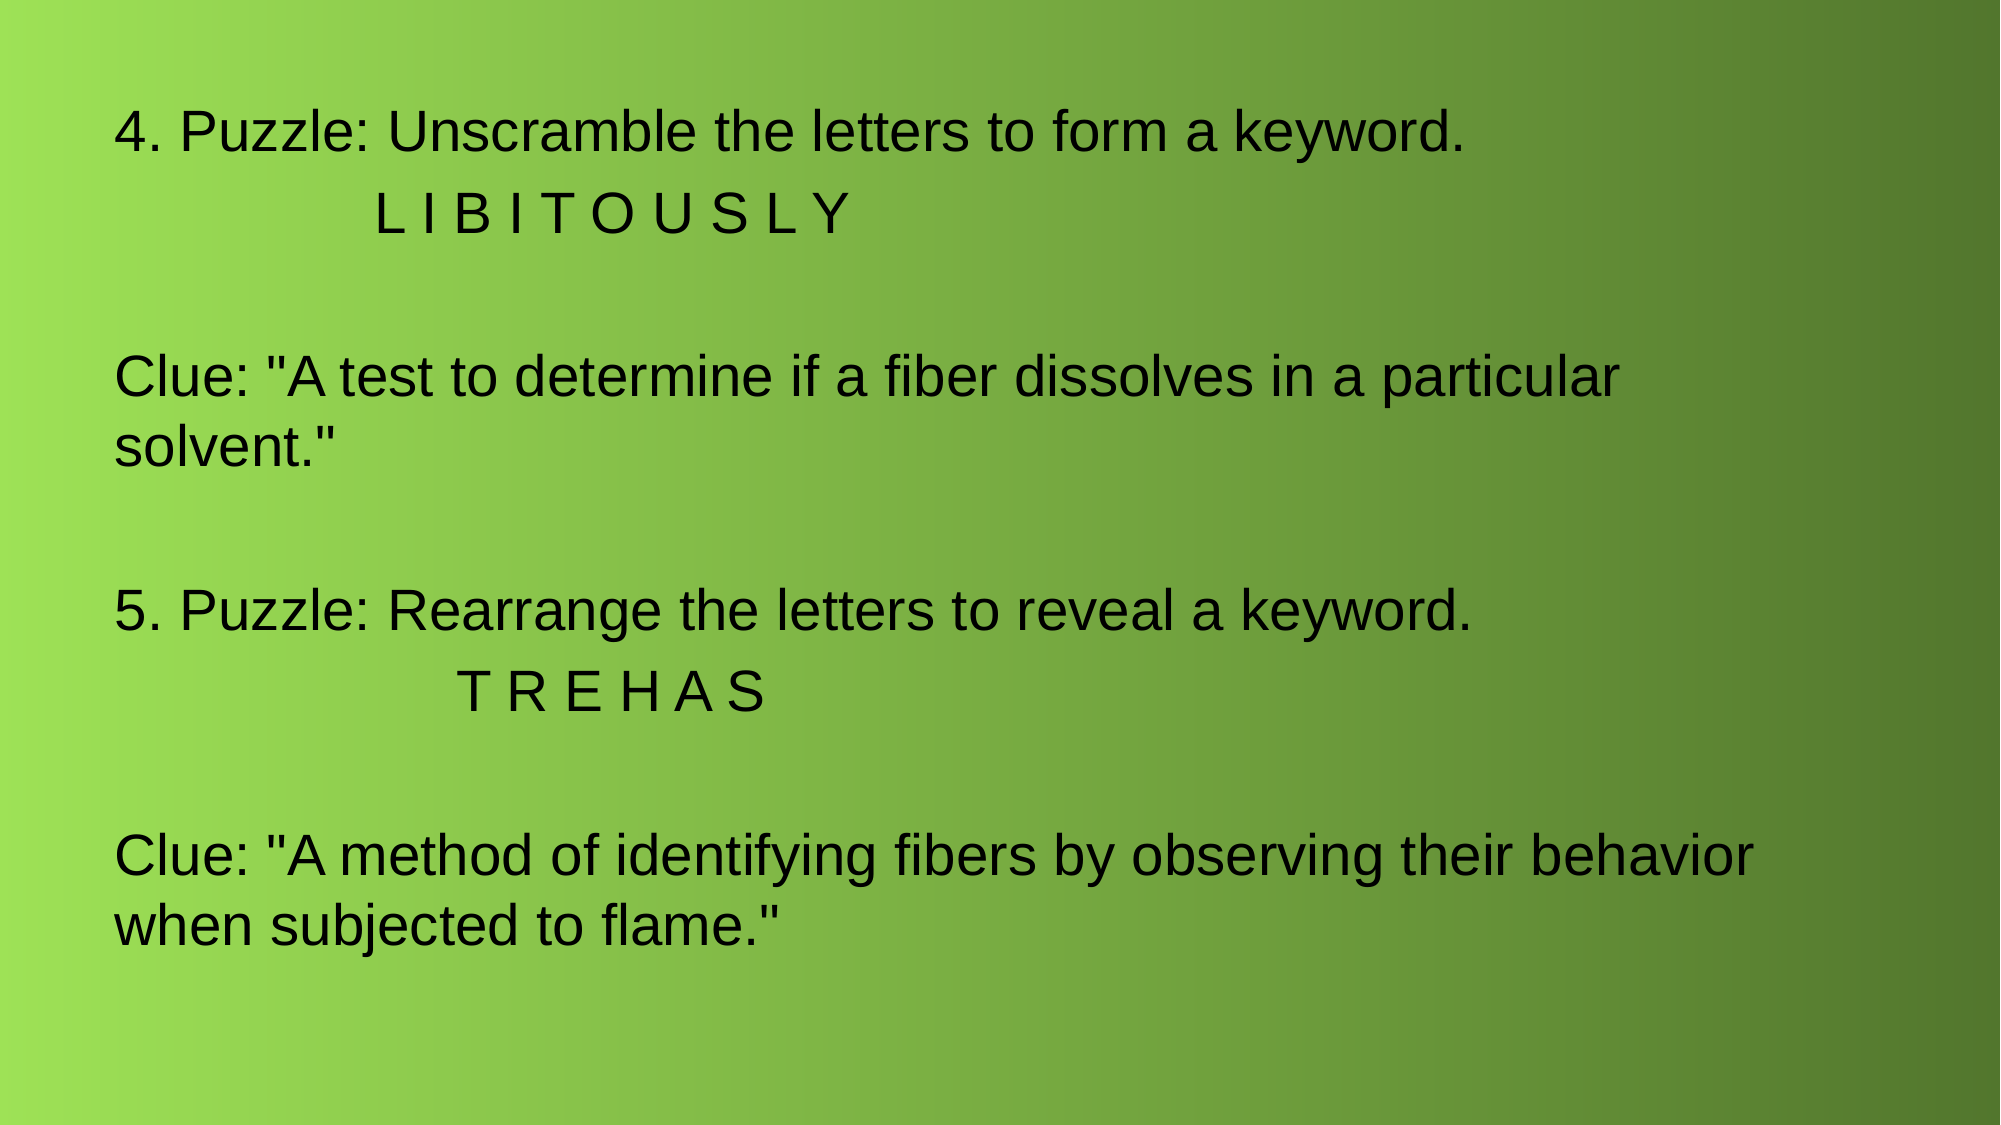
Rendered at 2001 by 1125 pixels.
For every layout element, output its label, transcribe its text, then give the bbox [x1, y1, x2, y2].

list 4. Puzzle: Unscramble the letters to form a keyword. L I B I T O U S L Y Clue: "A test to determine if a fiber dissolves in a particular solvent." 5. Puzzle: Rearrange the letters to reveal a keyword. T R E H A S Clue: "A method of identifying fibers by observing their behavior when subjected to flame." [99, 85, 1803, 1006]
